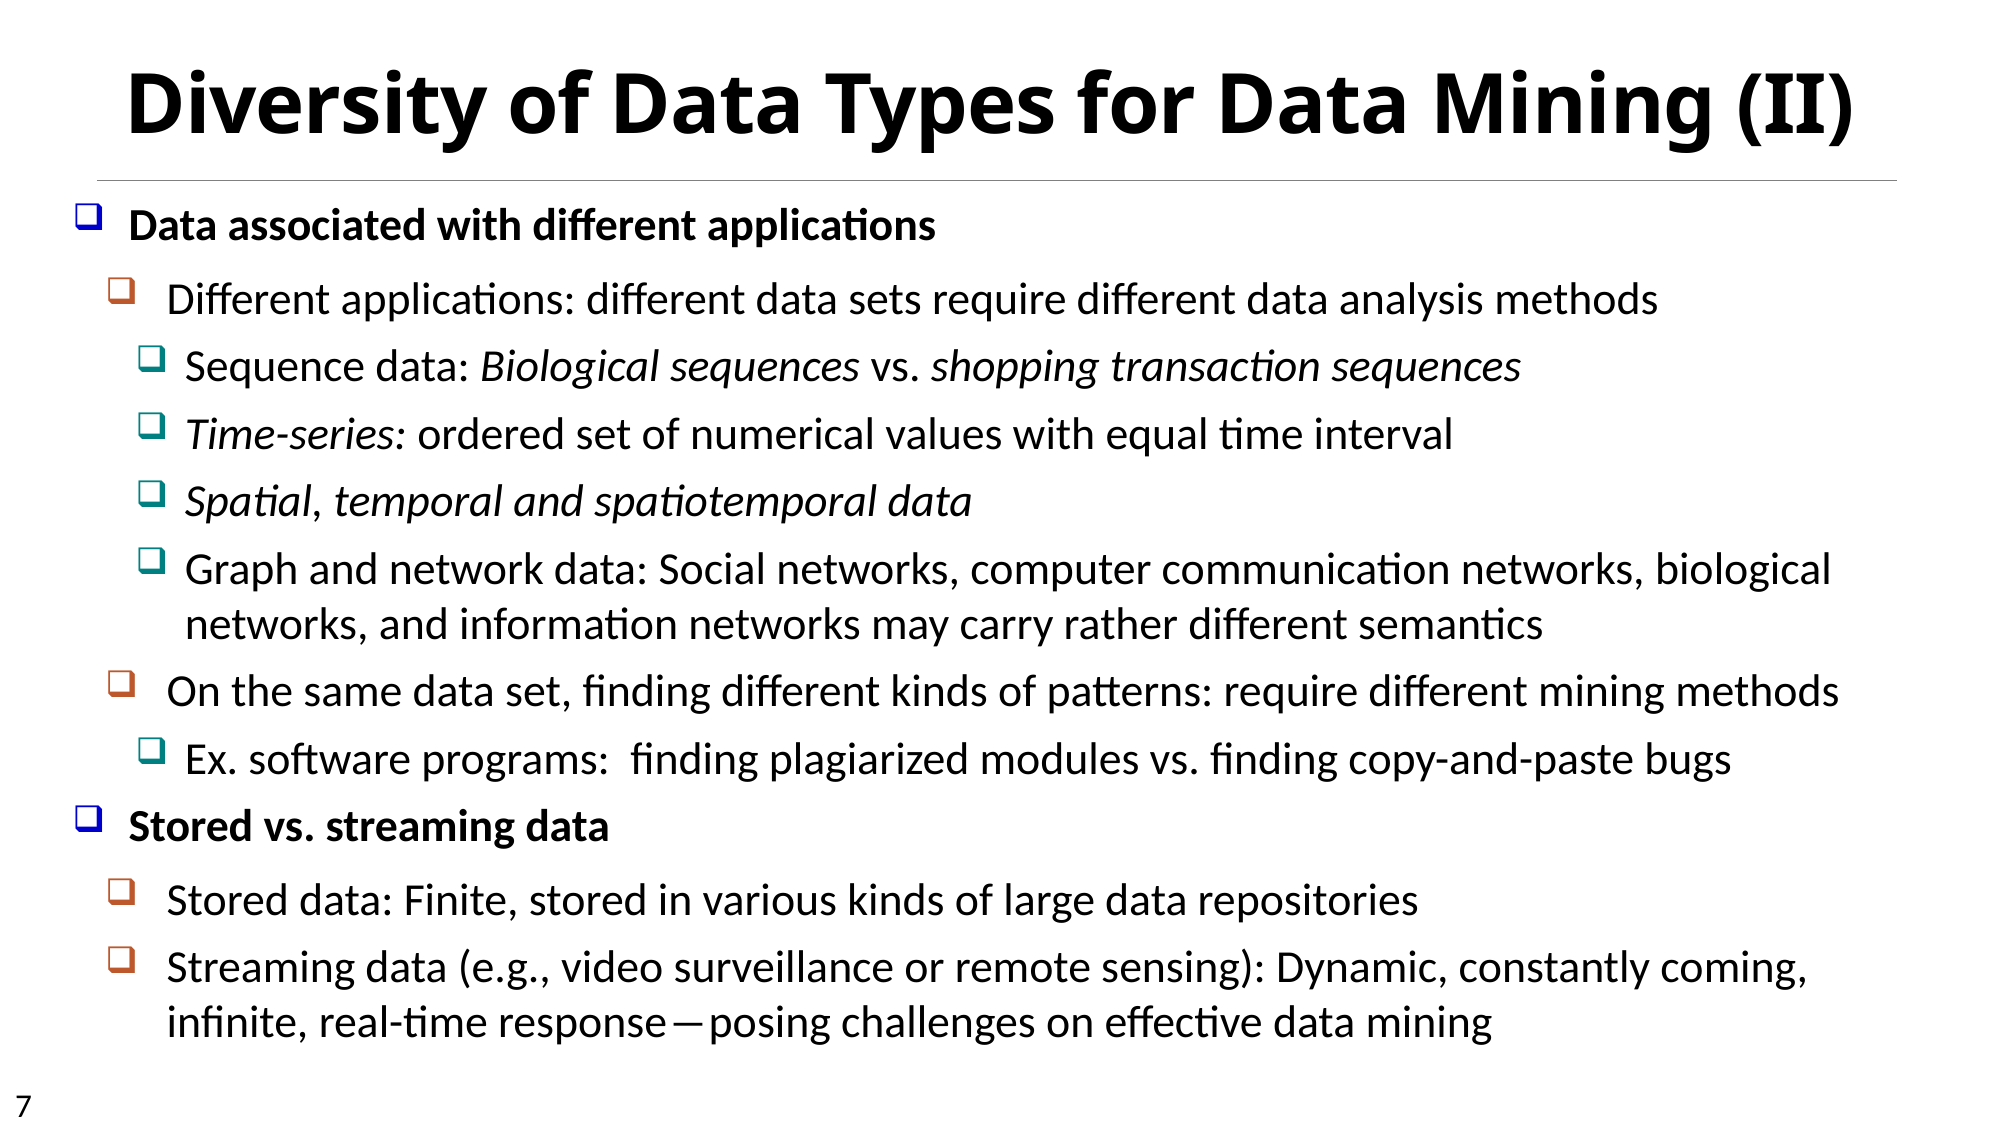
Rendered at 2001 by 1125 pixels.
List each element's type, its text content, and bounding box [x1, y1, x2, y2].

title Diversity of Data Types for Data Mining (II) [57, 36, 1923, 158]
list Data associated with different applications Different applications: different data sets require different data analysis methods Sequence data: Biological sequences vs. shopping transaction sequences Time-series: ordered set of numerical values with equal time interval Spatial, temporal and spatiotemporal data Graph and network data: Social networks, computer communication networks, biological networks, and information networks may carry rather different semantics On the same data set, finding different kinds of patterns: require different mining methods Ex. software programs: finding plagiarized modules vs. finding copy-and-paste bugs Stored vs. streaming data Stored data: Finite, stored in various kinds of large data repositories Streaming data (e.g., video surveillance or remote sensing): Dynamic, constantly coming, infinite, real-time response―posing challenges on effective data mining [57, 187, 1903, 1089]
